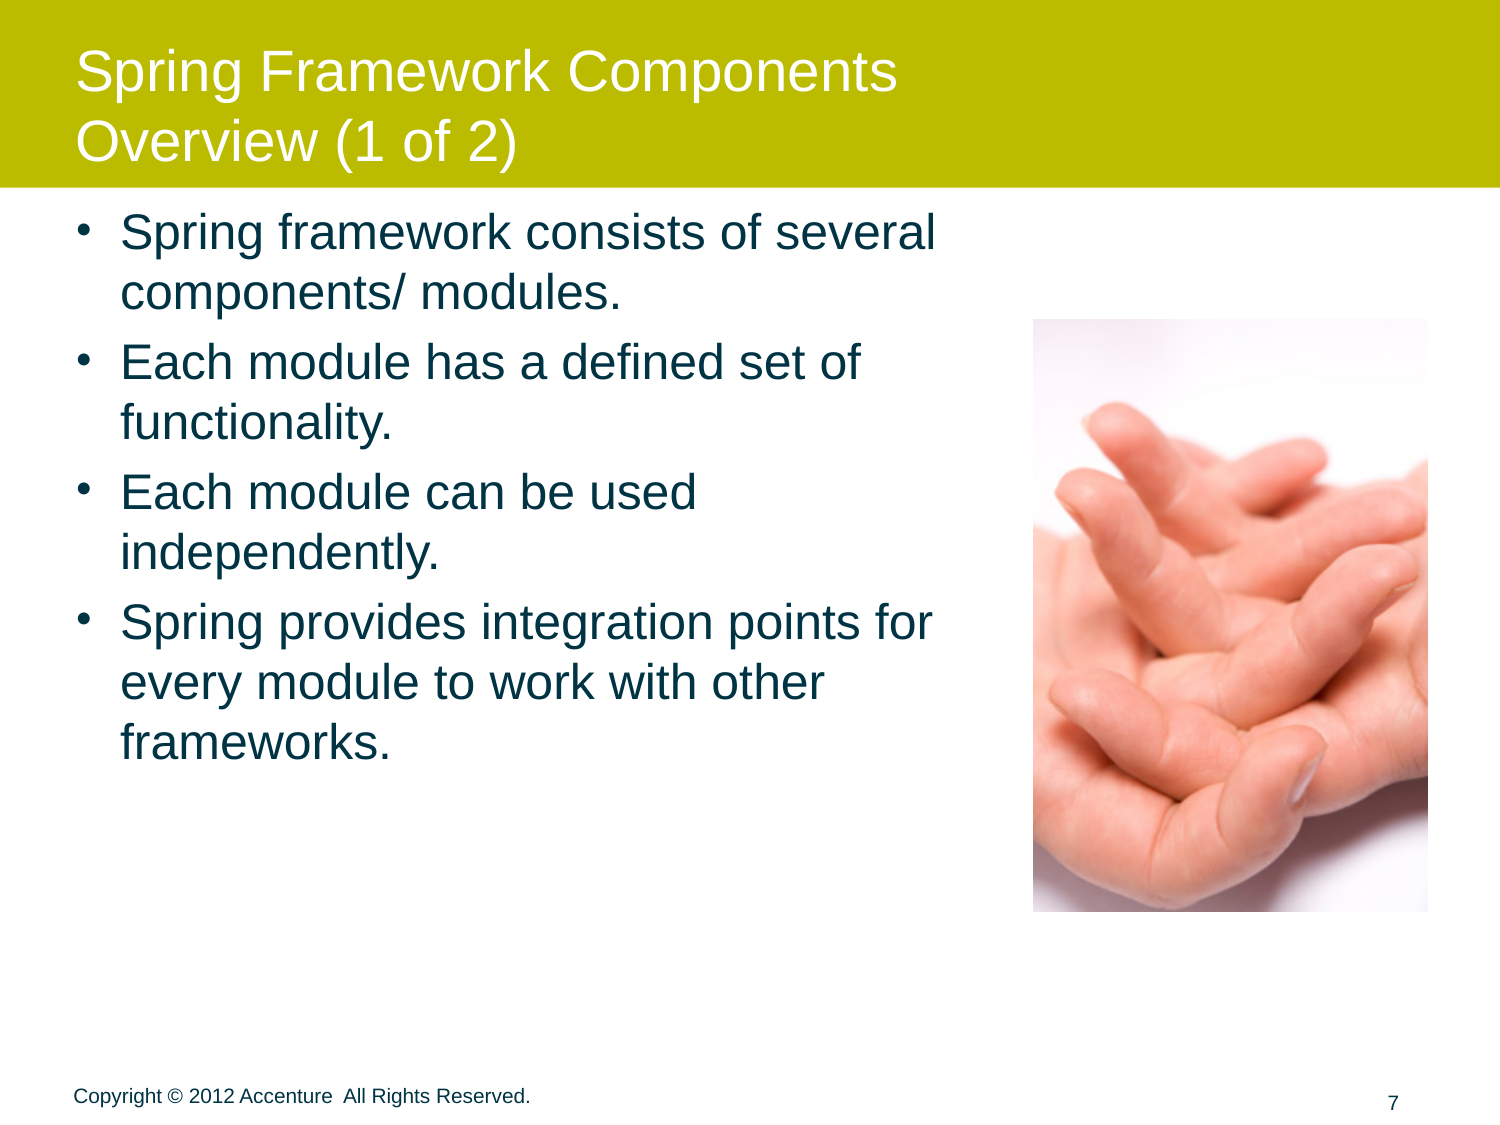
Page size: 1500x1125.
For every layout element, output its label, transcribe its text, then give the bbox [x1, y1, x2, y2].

picture [1033, 318, 1428, 912]
title Spring Framework Components Overview (1 of 2) [75, 30, 1425, 173]
text_box 7 [1387, 1072, 1492, 1115]
list Spring framework consists of several components/ modules. Each module has a defined set of functionality. Each module can be used independently. Spring provides integration points for every module to work with other frameworks. [75, 199, 994, 942]
picture [167, 1088, 182, 1103]
